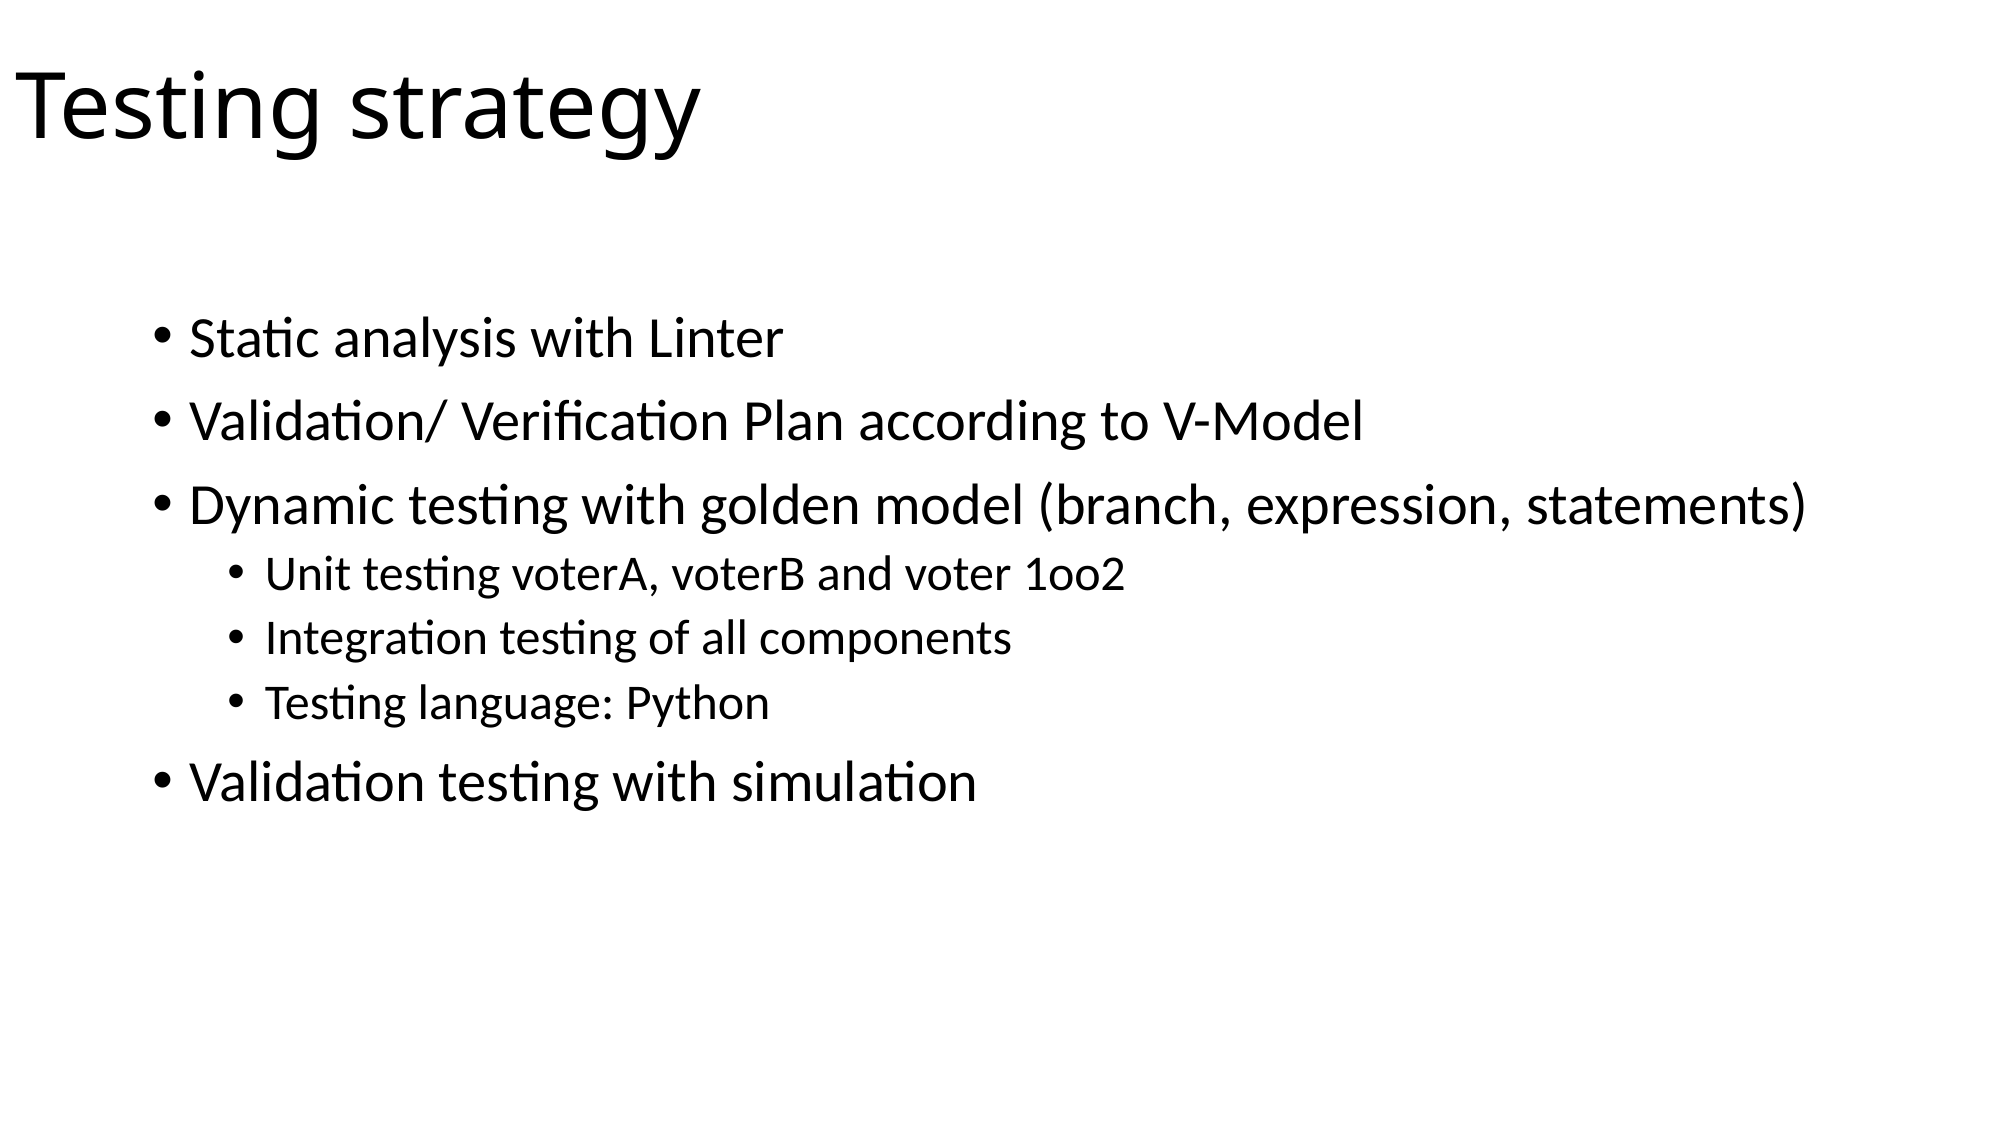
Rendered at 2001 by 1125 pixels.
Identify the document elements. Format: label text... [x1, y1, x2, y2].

list Static analysis with Linter Validation/ Verification Plan according to V-Model Dynamic testing with golden model (branch, expression, statements) Unit testing voterA, voterB and voter 1oo2 Integration testing of all components Testing language: Python Validation testing with simulation [137, 299, 1863, 1014]
title Testing strategy [0, 0, 1725, 218]
